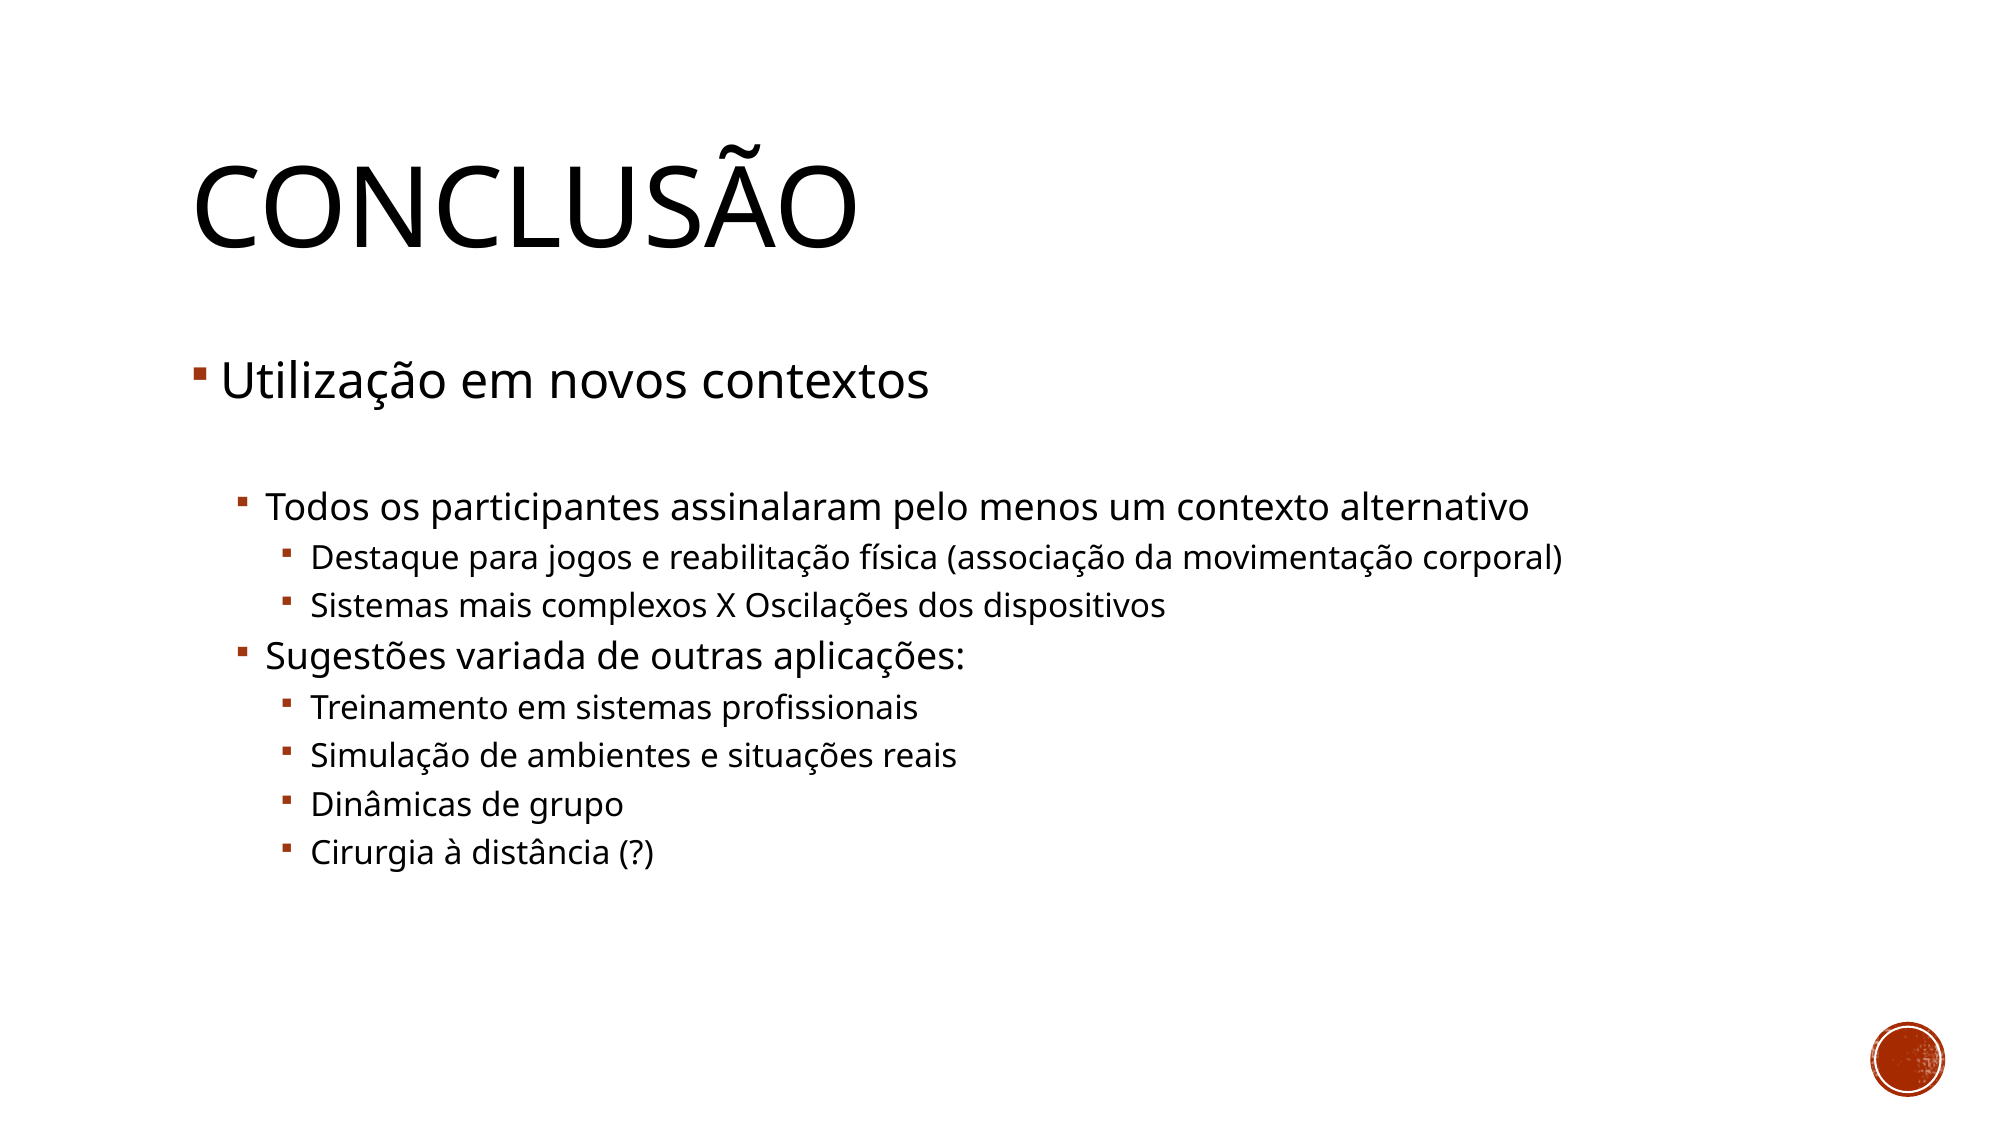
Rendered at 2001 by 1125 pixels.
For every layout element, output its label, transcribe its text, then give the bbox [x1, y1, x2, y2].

list Utilização em novos contextos Todos os participantes assinalaram pelo menos um contexto alternativo Destaque para jogos e reabilitação física (associação da movimentação corporal) Sistemas mais complexos X Oscilações dos dispositivos Sugestões variada de outras aplicações: Treinamento em sistemas profissionais Simulação de ambientes e situações reais Dinâmicas de grupo Cirurgia à distância (?) [175, 348, 1826, 1013]
title conclusão [175, 79, 1826, 344]
